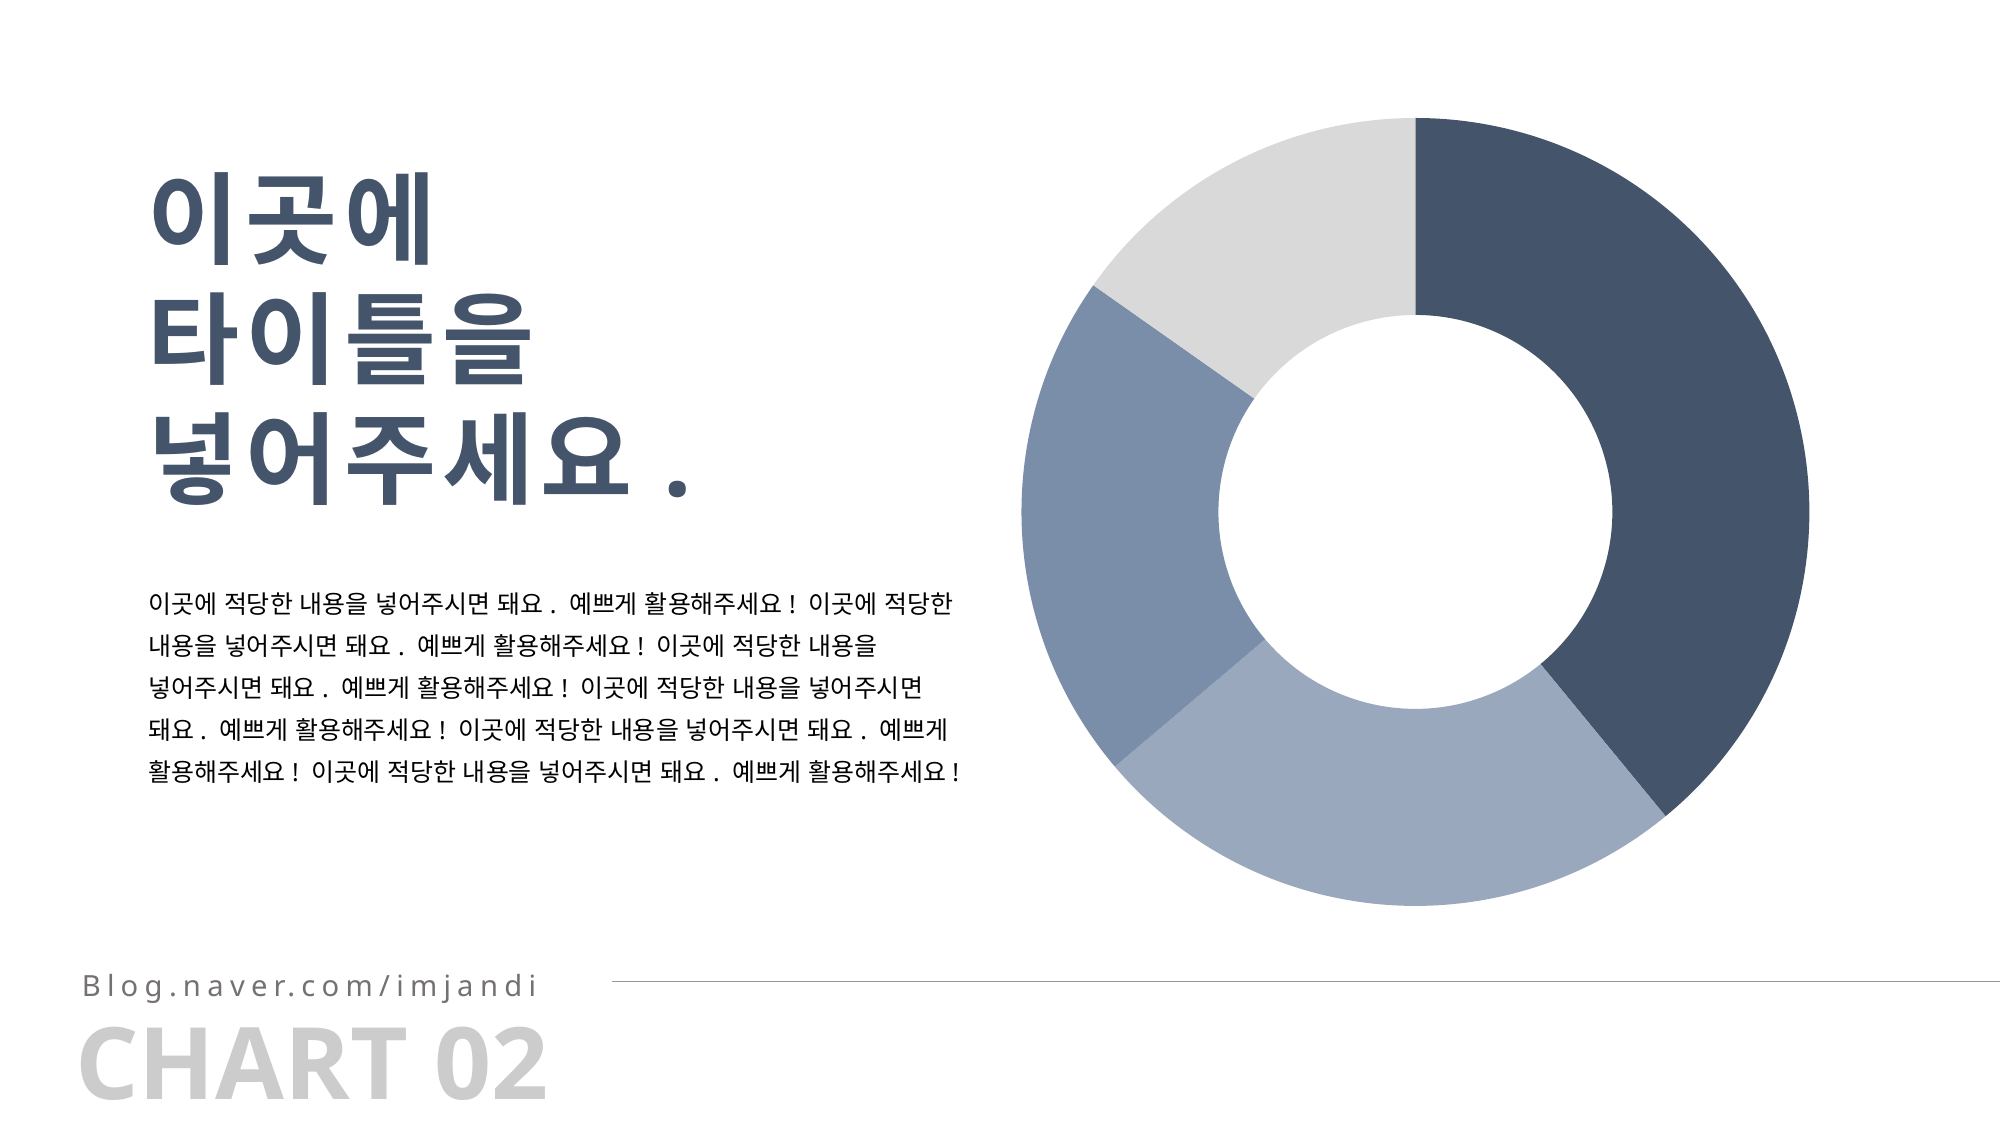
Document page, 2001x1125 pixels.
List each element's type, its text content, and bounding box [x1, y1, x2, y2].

text_box CHART 02 [60, 992, 1304, 1125]
text_box Blog.naver.com/imjandi [67, 959, 628, 1010]
text_box 이곳에 적당한 내용을 넣어주시면 돼요. 예쁘게 활용해주세요! 이곳에 적당한 내용을 넣어주시면 돼요. 예쁘게 활용해주세요! 이곳에 적당한 내용을 넣어주시면 돼요. 예쁘게 활용해주세요! 이곳에 적당한 내용을 넣어주시면 돼요. 예쁘게 활용해주세요! 이곳에 적당한 내용을 넣어주시면 돼요. 예쁘게 활용해주세요! 이곳에 적당한 내용을 넣어주시면 돼요. 예쁘게 활용해주세요! [133, 569, 924, 794]
text_box 이곳에 타이틀을 넣어주세요. [133, 148, 874, 524]
chart [924, 101, 1907, 923]
